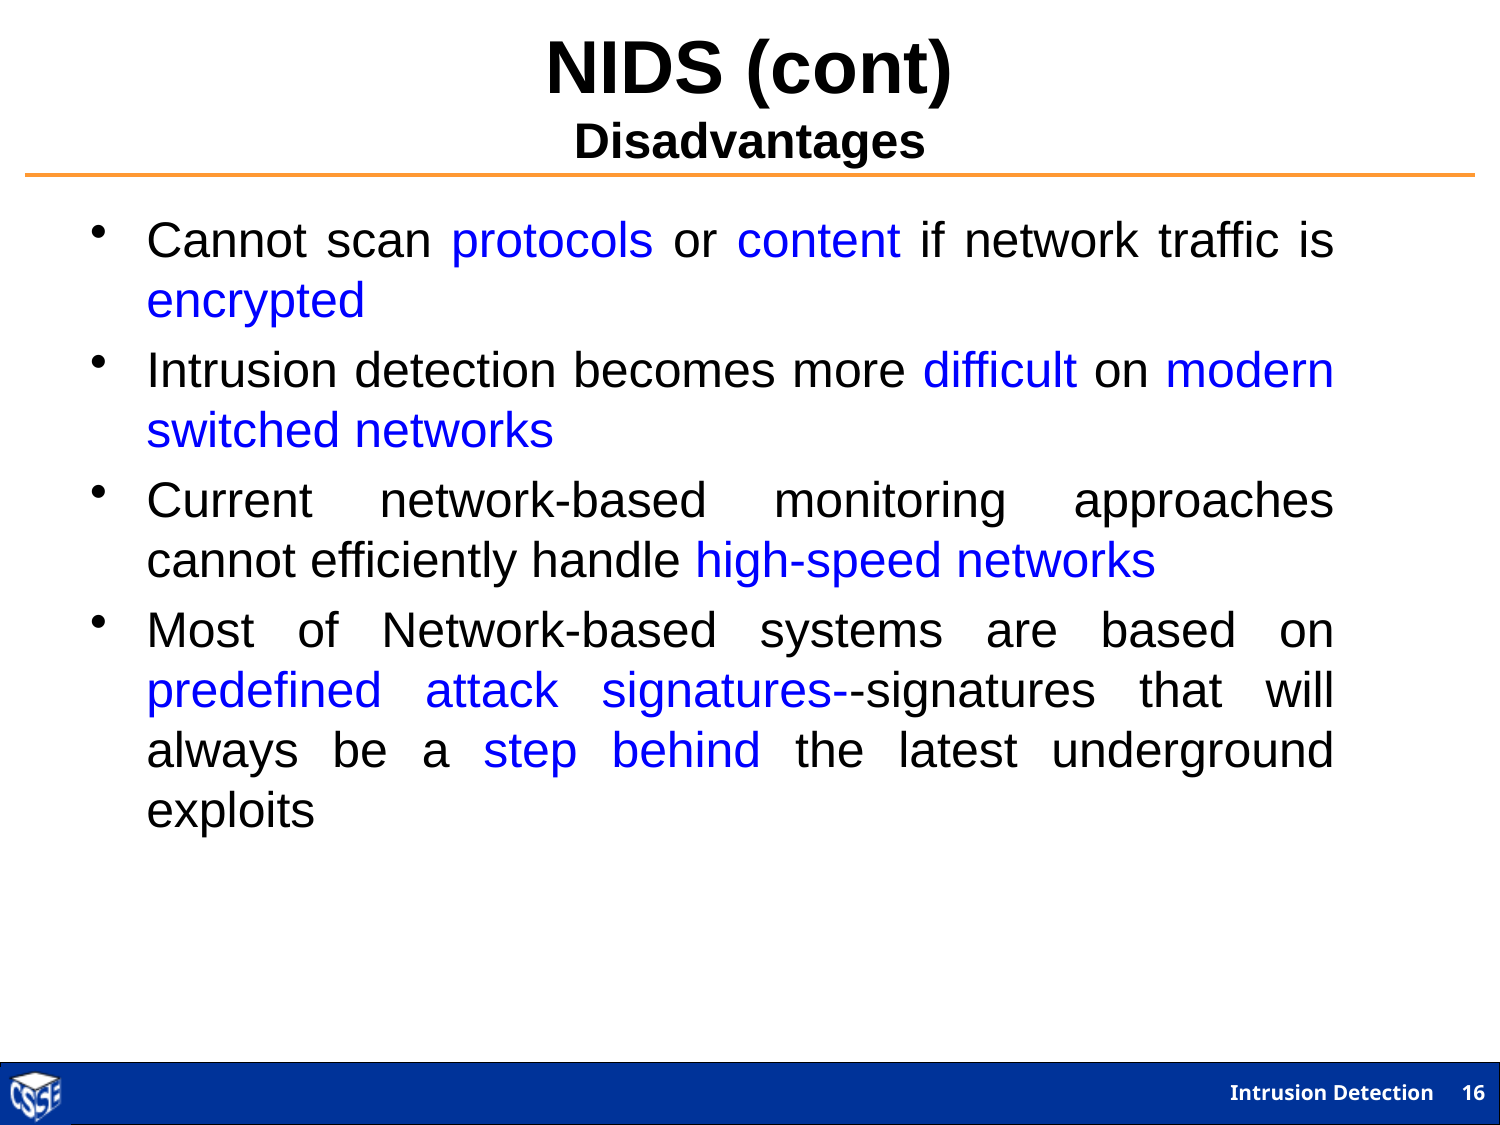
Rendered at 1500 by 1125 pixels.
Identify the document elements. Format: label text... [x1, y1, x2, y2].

title NIDS (cont) Disadvantages [37, 0, 1463, 188]
picture [0, 1067, 71, 1125]
text_box Cannot scan protocols or content if network traffic is encrypted Intrusion detection becomes more difficult on modern switched networks Current network-based monitoring approaches cannot efficiently handle high-speed networks Most of Network-based systems are based on predefined attack signatures--signatures that will always be a step behind the latest underground exploits [74, 199, 1350, 386]
